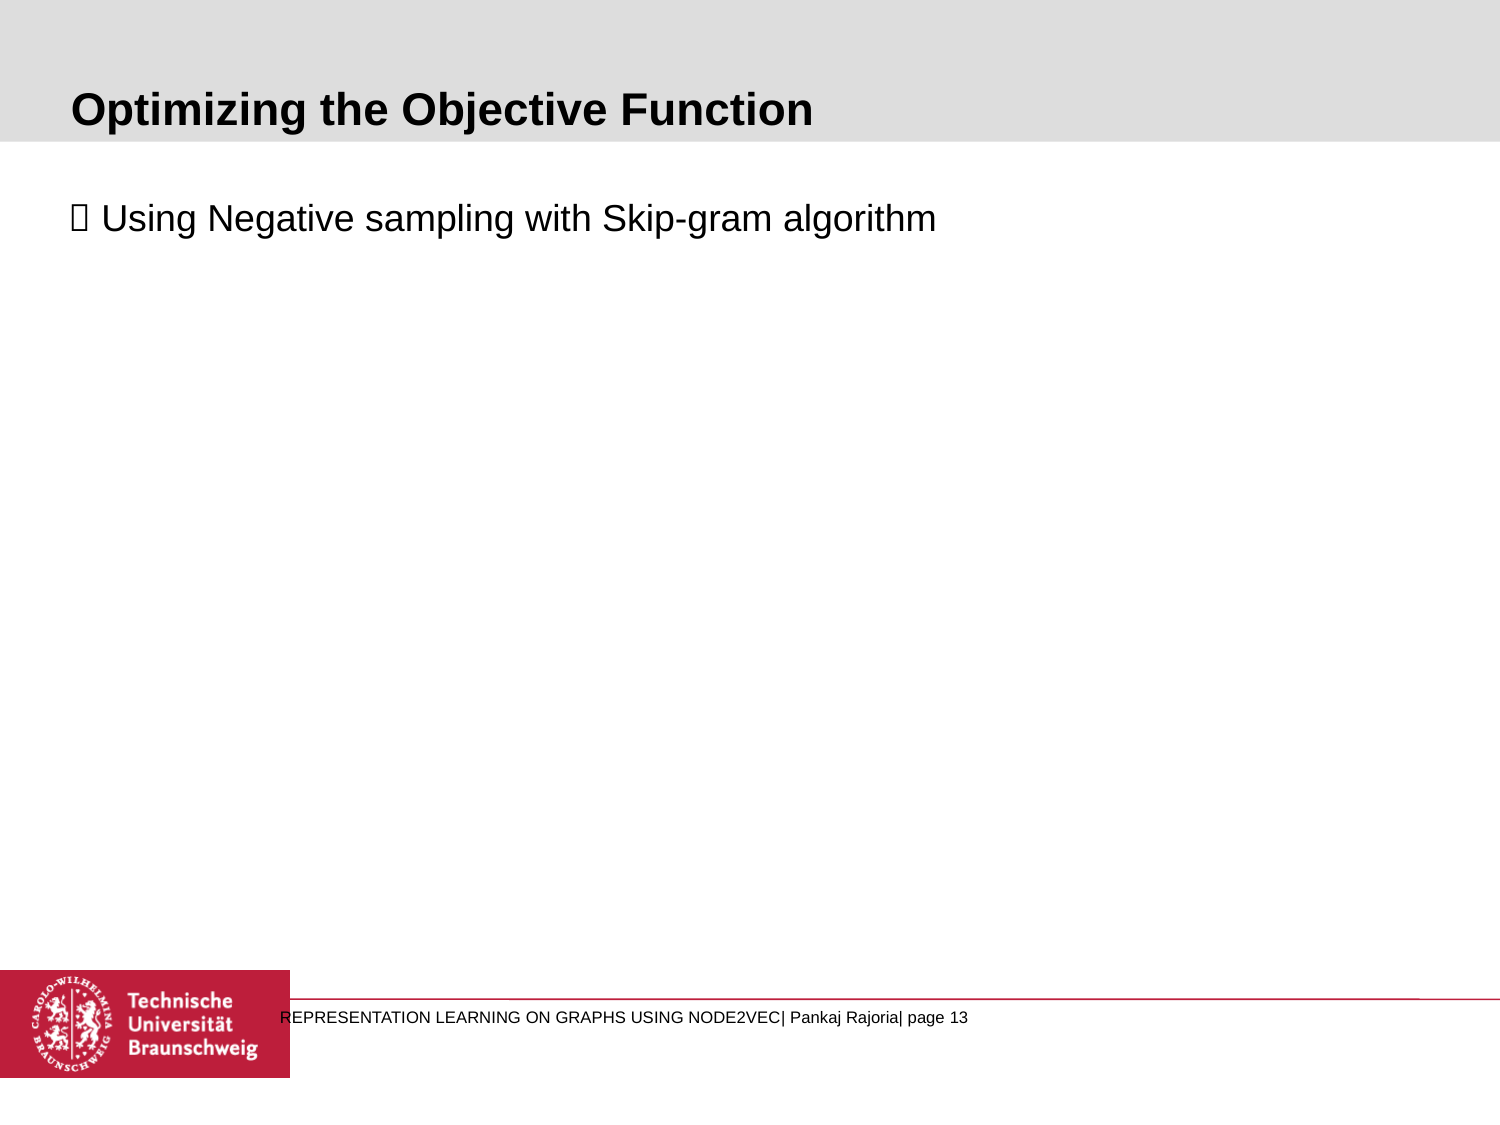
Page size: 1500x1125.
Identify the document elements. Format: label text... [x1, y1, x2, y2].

picture [0, 970, 290, 1078]
title Optimizing the Objective Function [70, 17, 1445, 135]
text_box  Using Negative sampling with Skip-gram algorithm [53, 163, 1500, 247]
